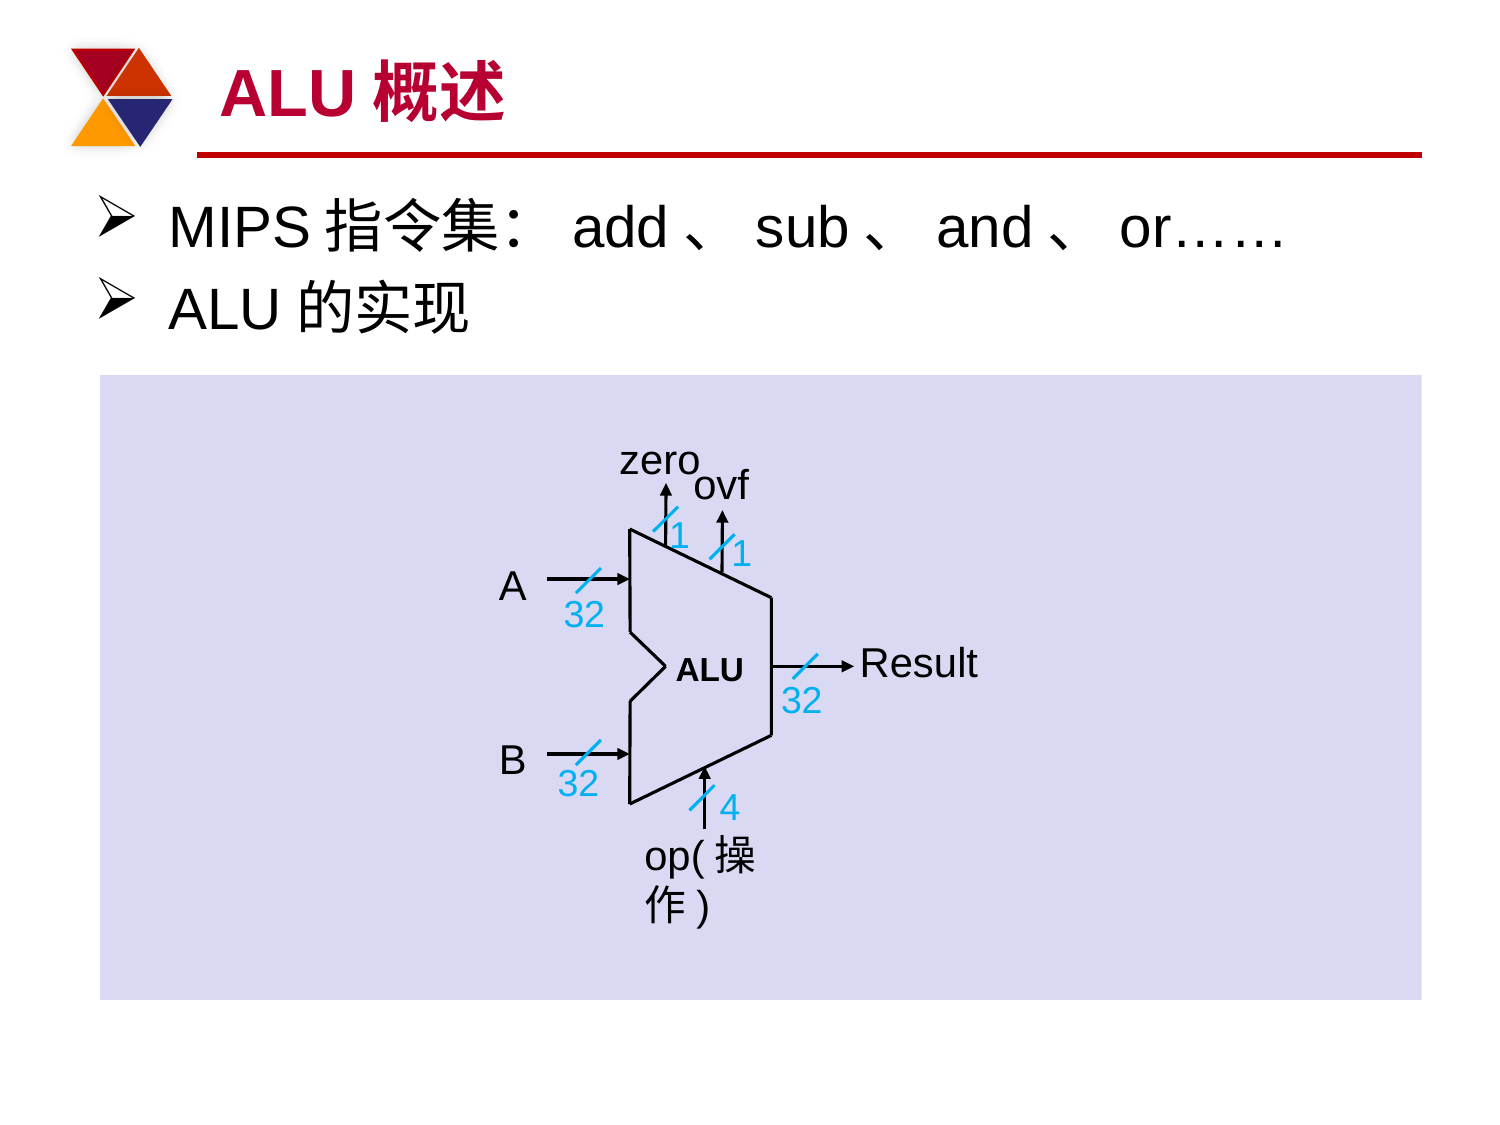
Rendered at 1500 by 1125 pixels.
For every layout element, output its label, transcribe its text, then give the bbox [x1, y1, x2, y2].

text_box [483, 424, 1017, 887]
text_box [100, 400, 1422, 1000]
title ALU概述 [204, 36, 1405, 137]
list MIPS指令集：add、sub、and、or…… ALU的实现 [79, 181, 1422, 400]
